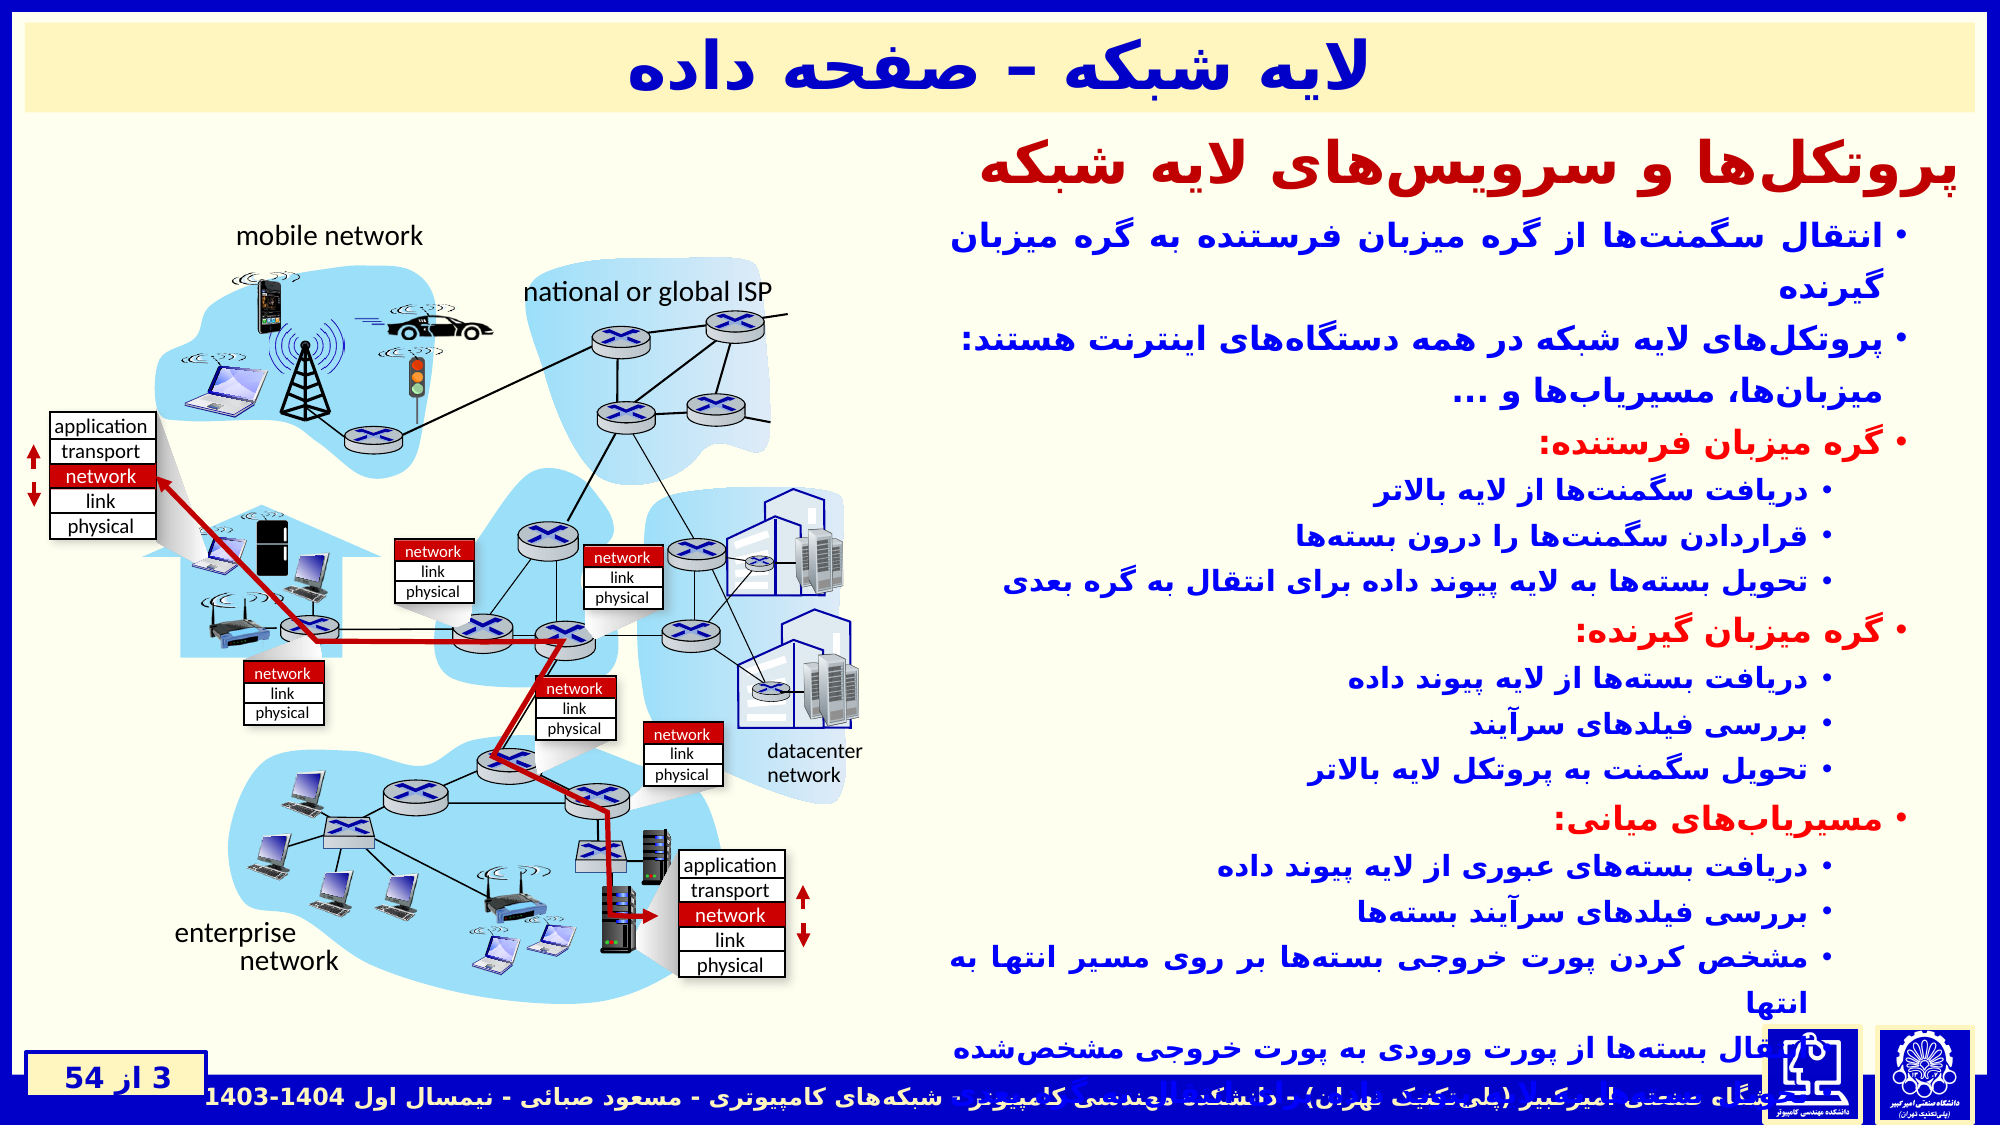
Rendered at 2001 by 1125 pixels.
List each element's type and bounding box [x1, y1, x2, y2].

text_box [33, 209, 885, 1007]
text_box [0, 0, 2000, 1125]
